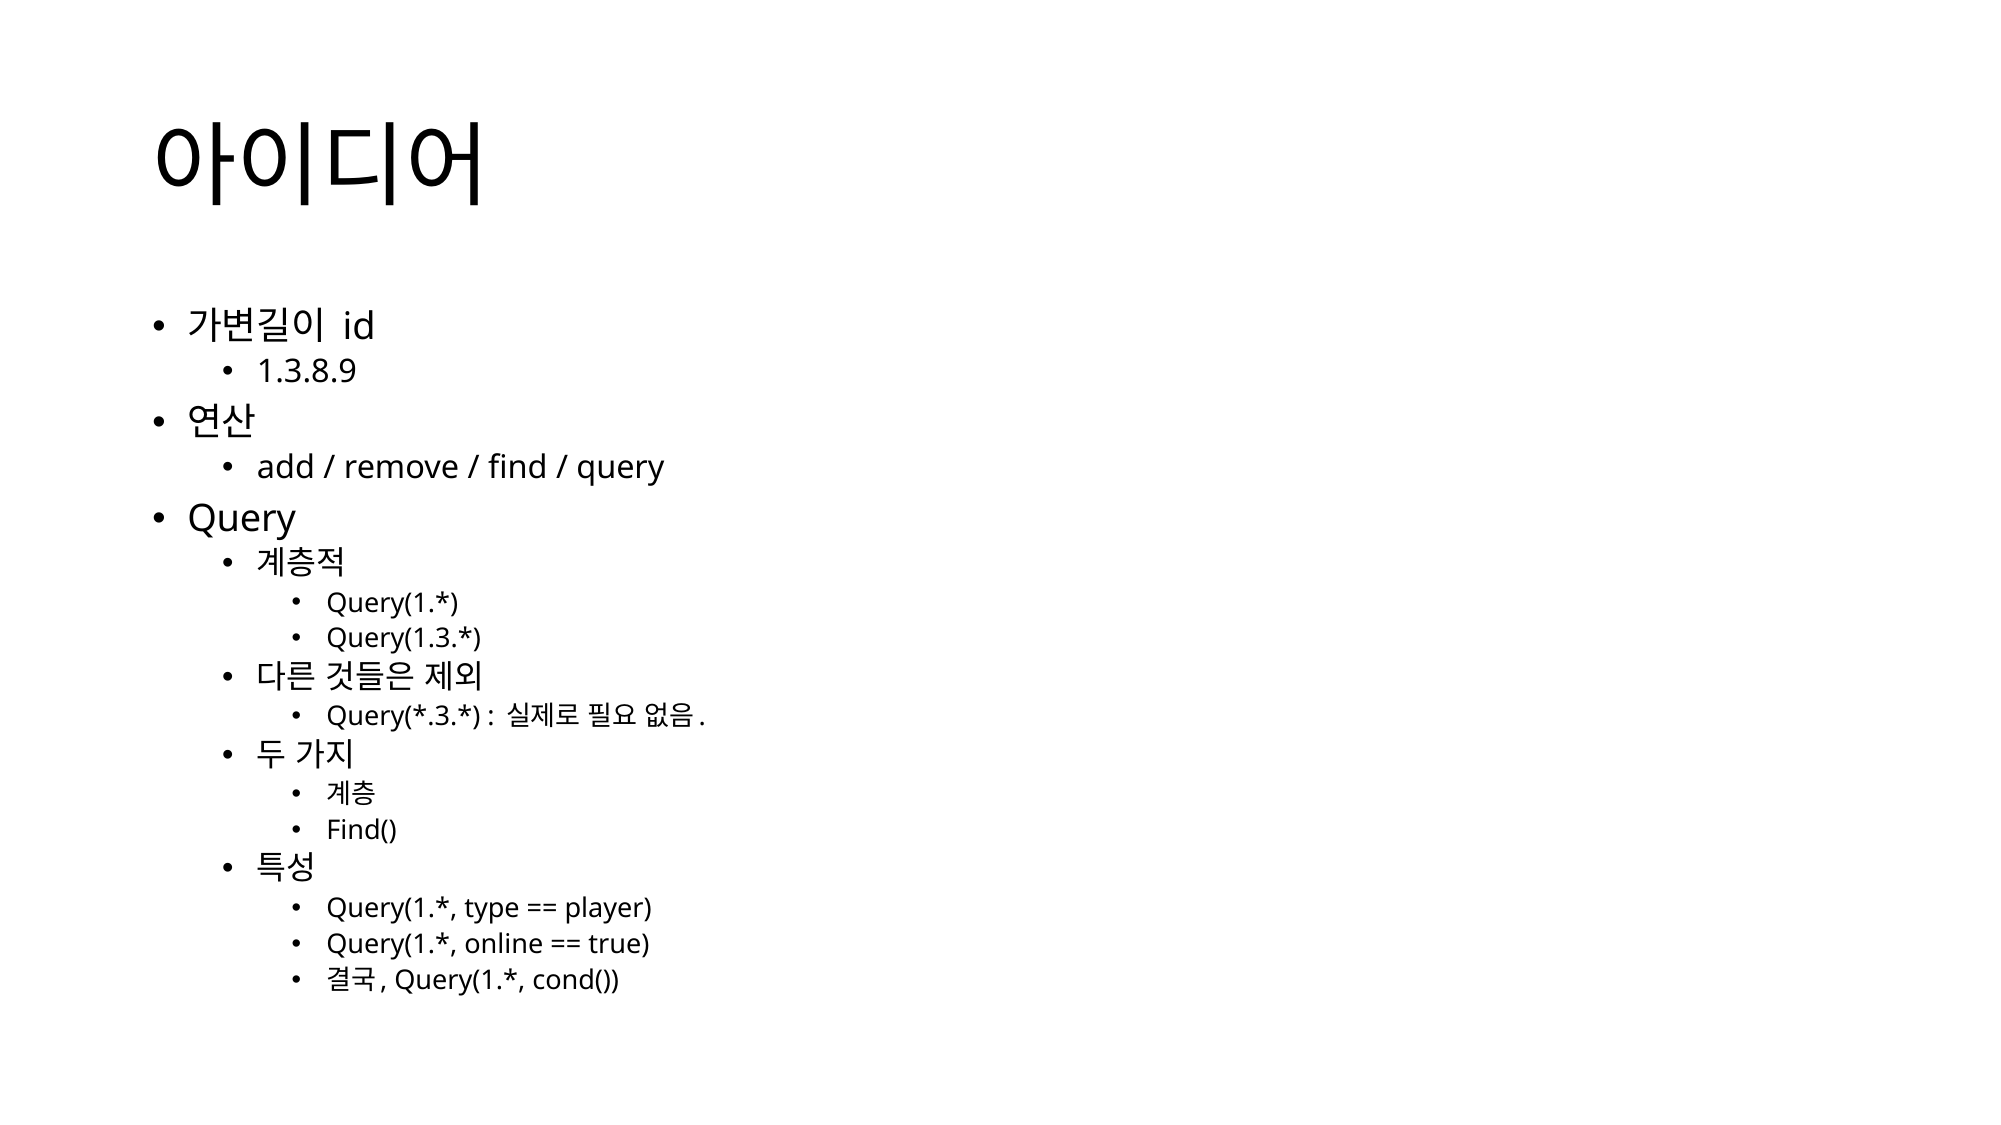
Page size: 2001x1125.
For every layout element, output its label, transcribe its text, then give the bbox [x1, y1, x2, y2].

title 아이디어 [137, 59, 1863, 278]
list 가변길이 id 1.3.8.9 연산 add / remove / find / query Query 계층적 Query(1.*) Query(1.3.*) 다른 것들은 제외 Query(*.3.*) : 실제로 필요 없음. 두 가지 계층 Find() 특성 Query(1.*, type == player) Query(1.*, online == true) 결국, Query(1.*, cond()) [137, 299, 1863, 1014]
